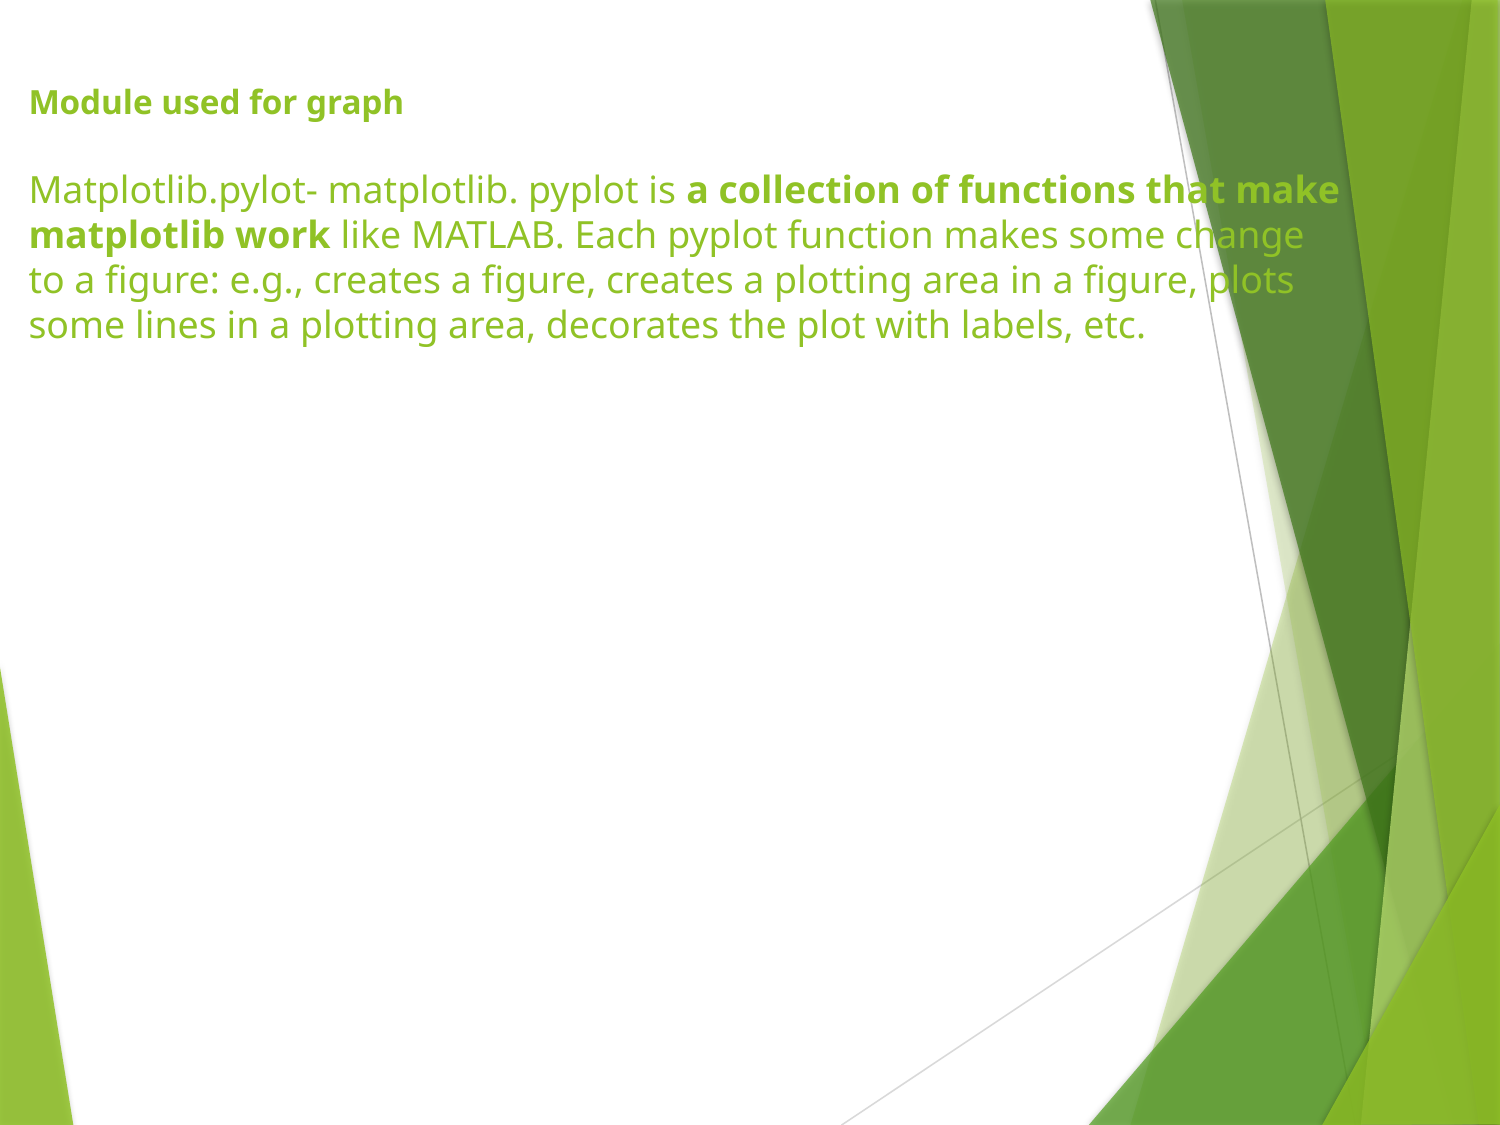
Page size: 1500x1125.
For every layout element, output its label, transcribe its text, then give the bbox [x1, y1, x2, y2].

title Module used for graph Matplotlib.pylot- matplotlib. pyplot is a collection of functions that make matplotlib work like MATLAB. Each pyplot function makes some change to a figure: e.g., creates a figure, creates a plotting area in a figure, plots some lines in a plotting area, decorates the plot with labels, etc. [13, 73, 1364, 420]
